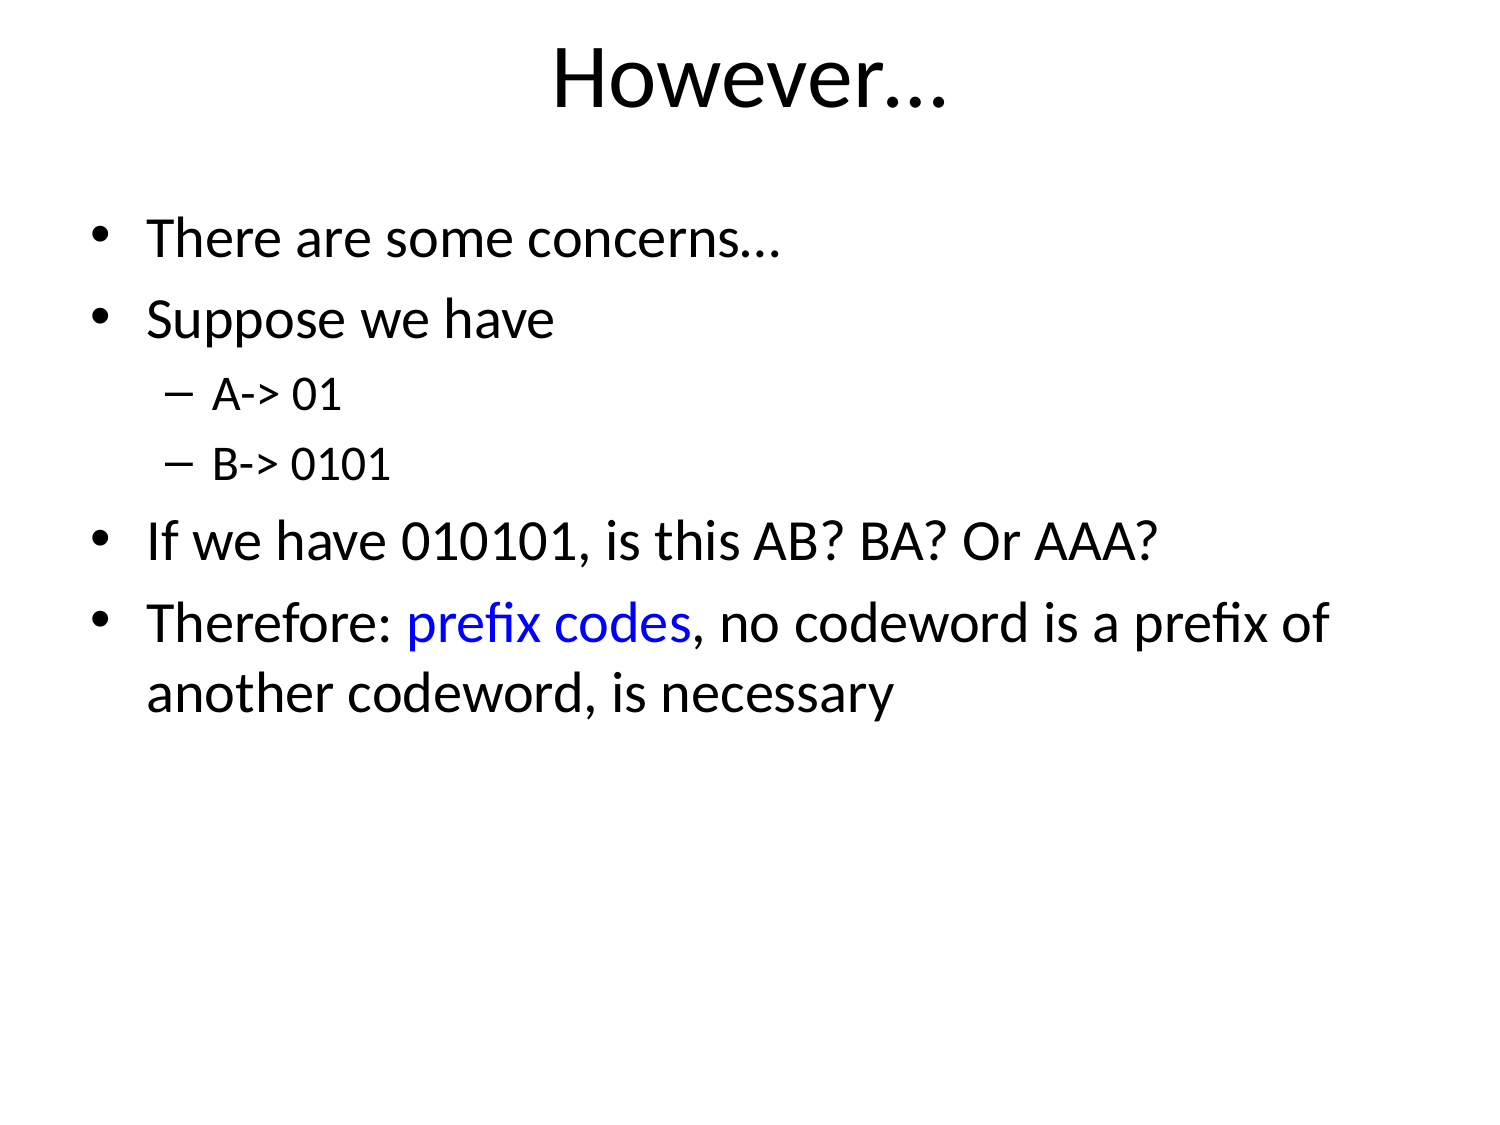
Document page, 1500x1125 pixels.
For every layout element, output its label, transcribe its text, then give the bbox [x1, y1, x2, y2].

title However… [75, 0, 1425, 165]
list There are some concerns… Suppose we have A-> 01 B-> 0101 If we have 010101, is this AB? BA? Or AAA? Therefore: prefix codes, no codeword is a prefix of another codeword, is necessary [75, 191, 1425, 934]
